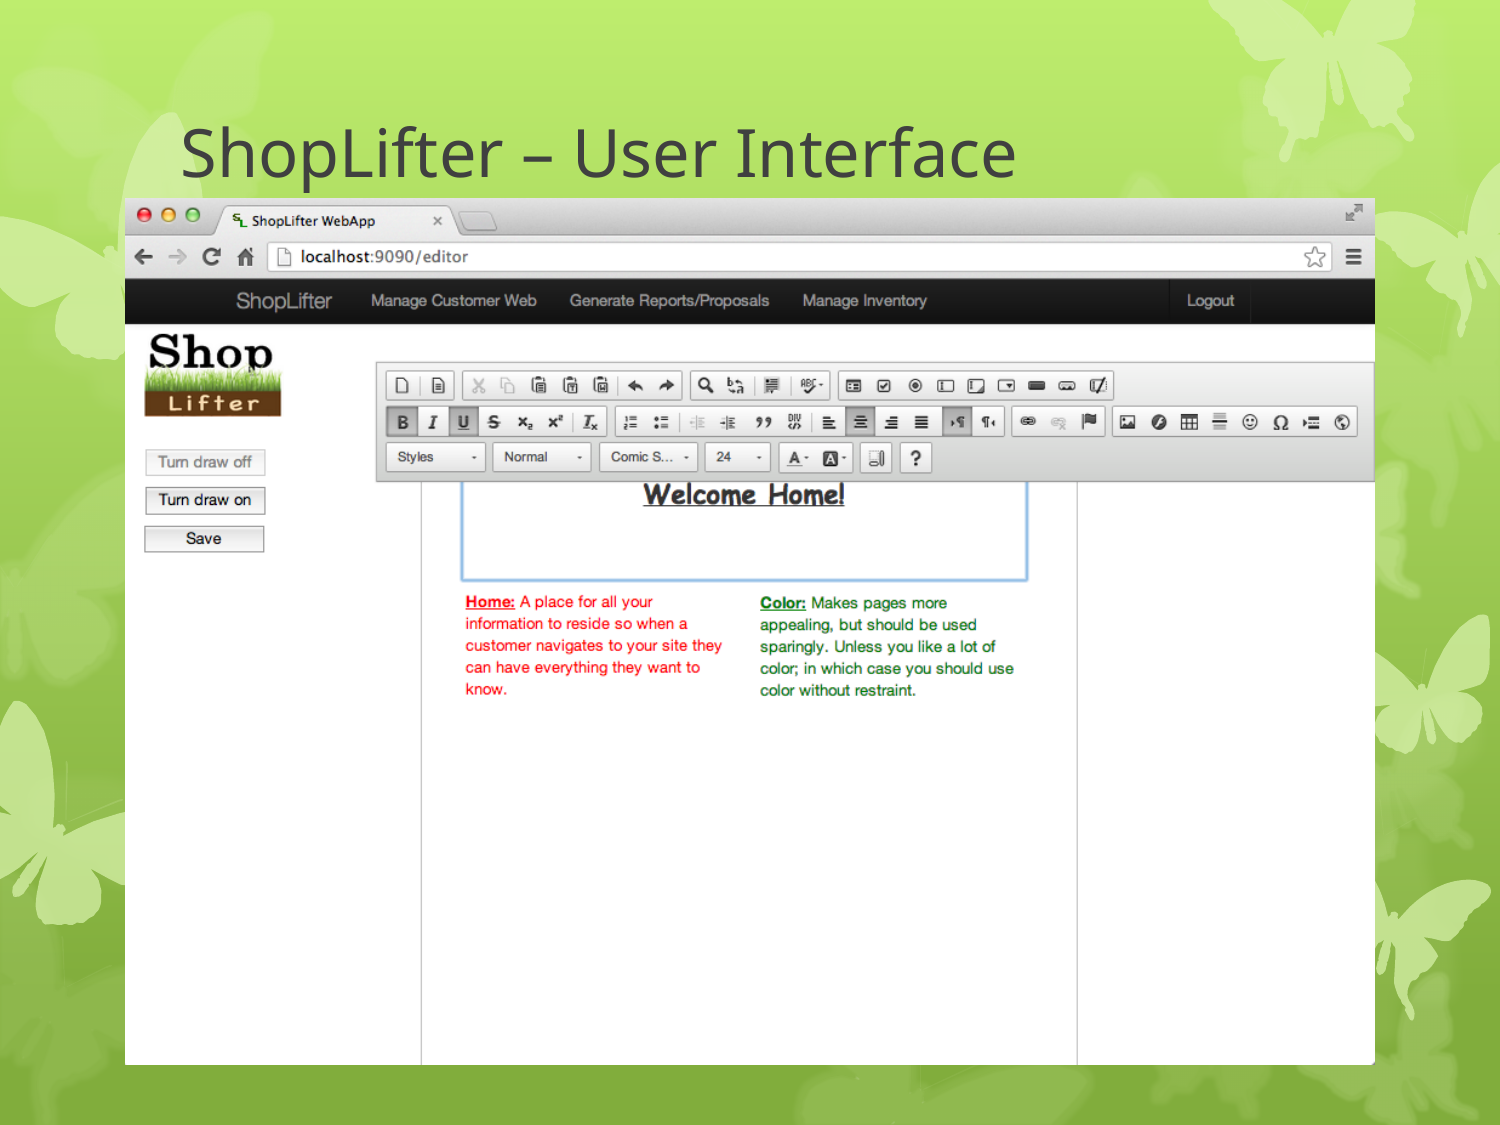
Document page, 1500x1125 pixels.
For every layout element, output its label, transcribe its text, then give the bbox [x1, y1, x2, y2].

picture [124, 197, 1376, 1065]
title ShopLifter – User Interface [165, 75, 1335, 196]
